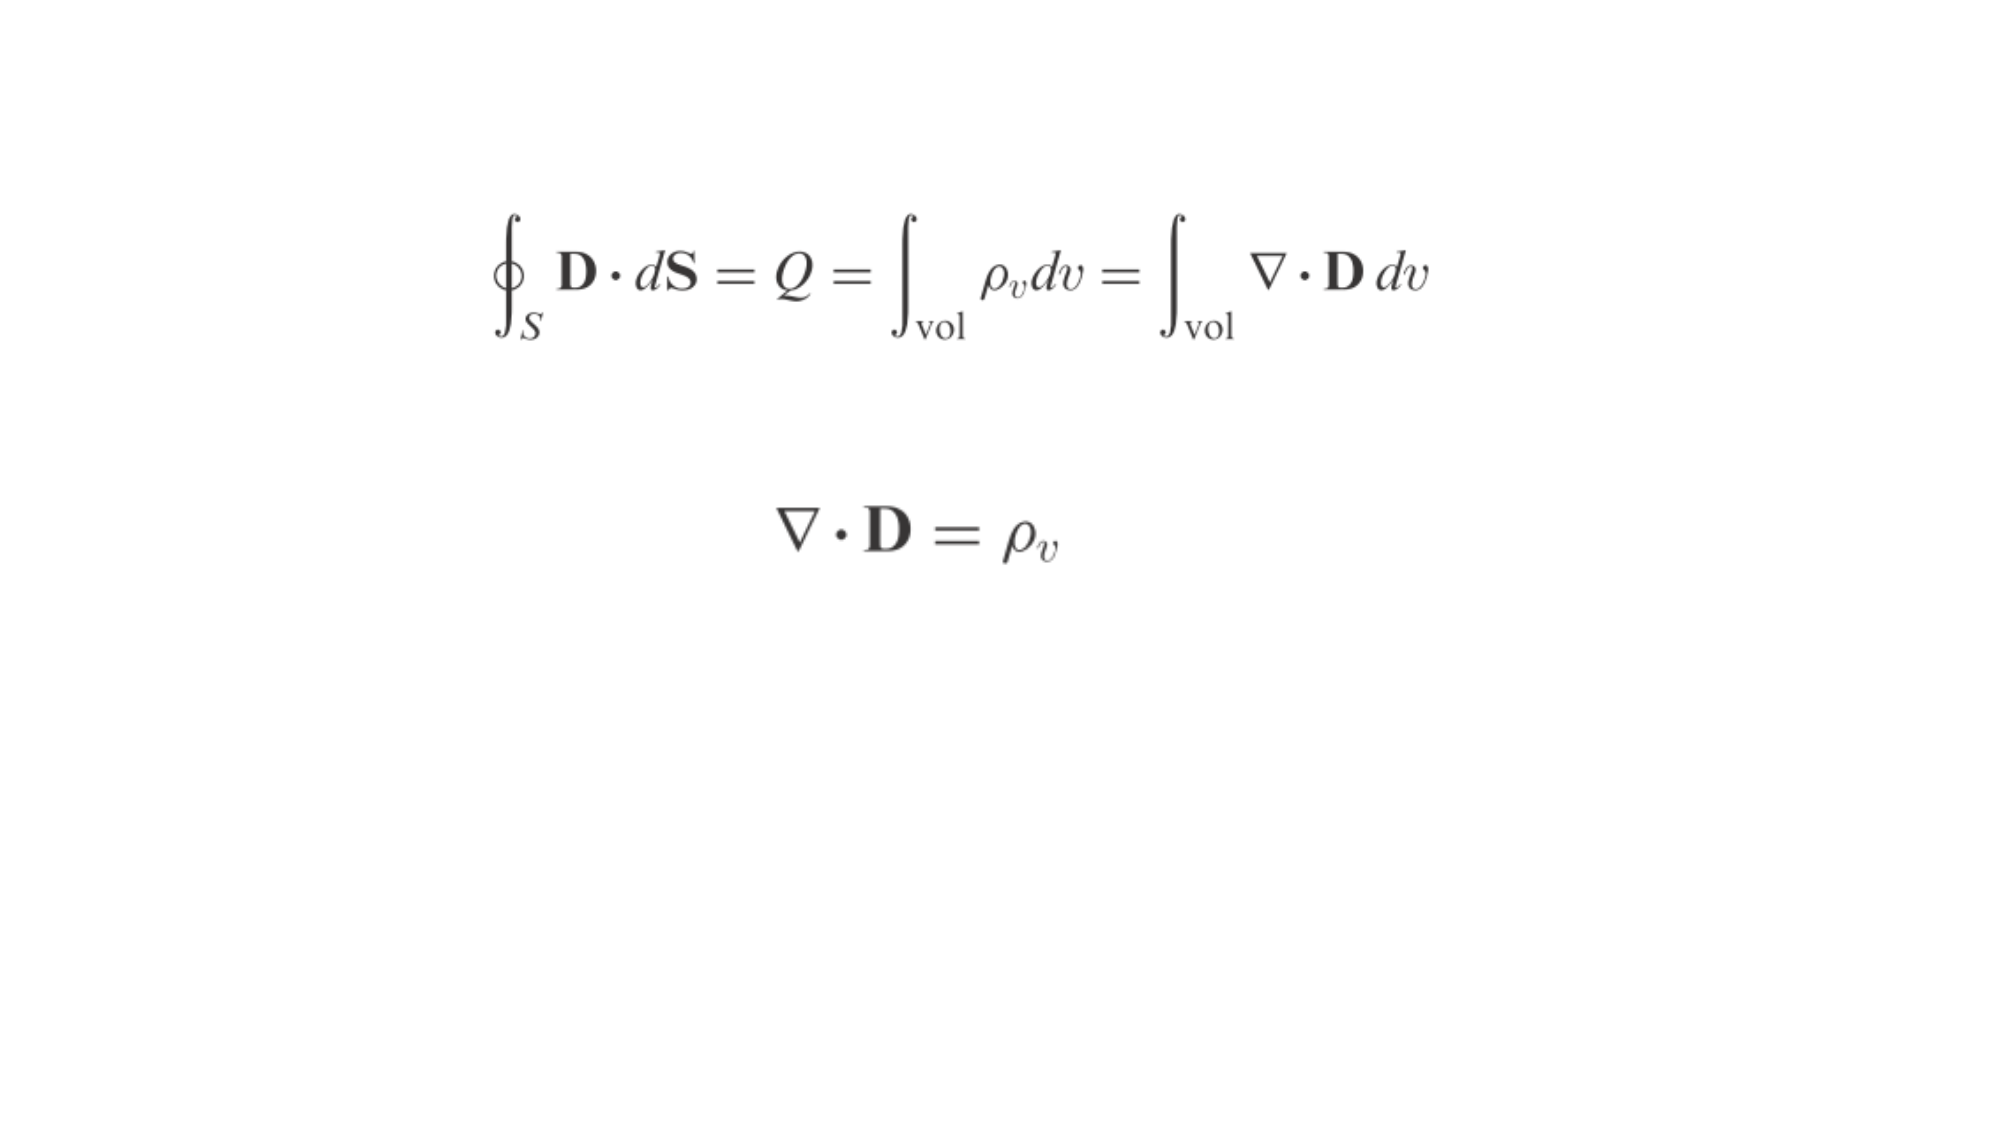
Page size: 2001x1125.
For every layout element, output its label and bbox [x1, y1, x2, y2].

picture [443, 162, 1466, 364]
picture [739, 458, 1104, 607]
